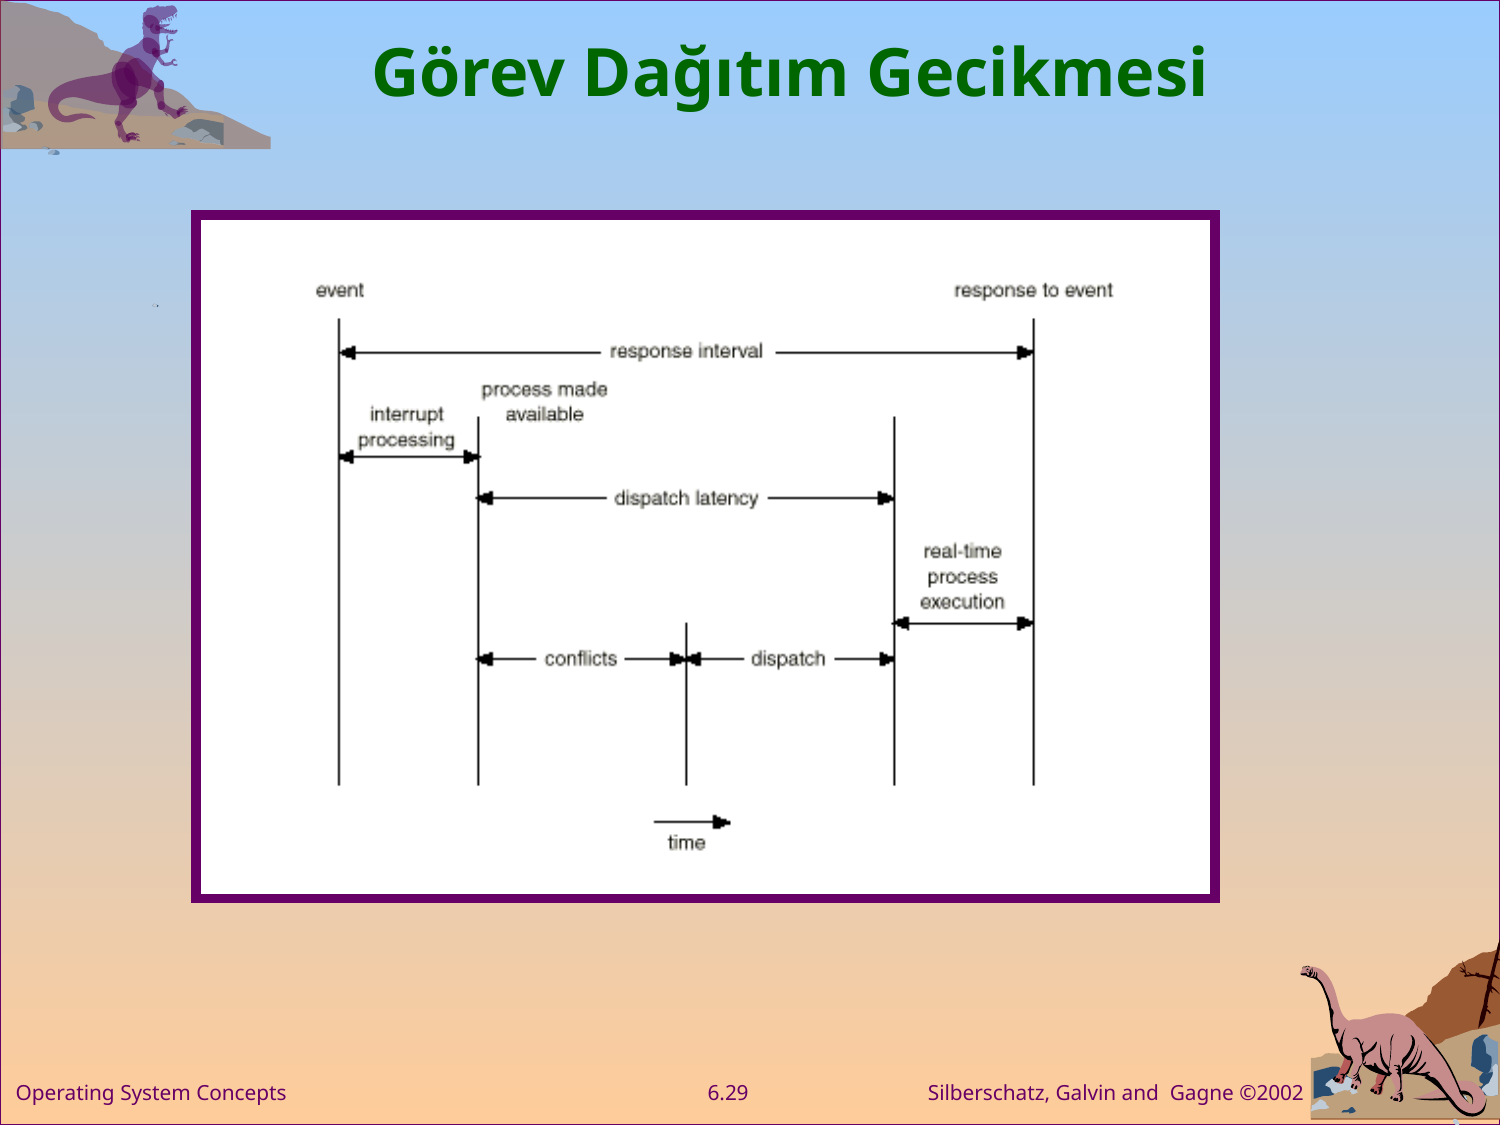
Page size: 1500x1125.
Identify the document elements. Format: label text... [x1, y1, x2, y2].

title Görev Dağıtım Gecikmesi [192, 0, 1389, 139]
picture [200, 219, 1211, 894]
text_box Operating System Concepts [0, 1072, 476, 1125]
